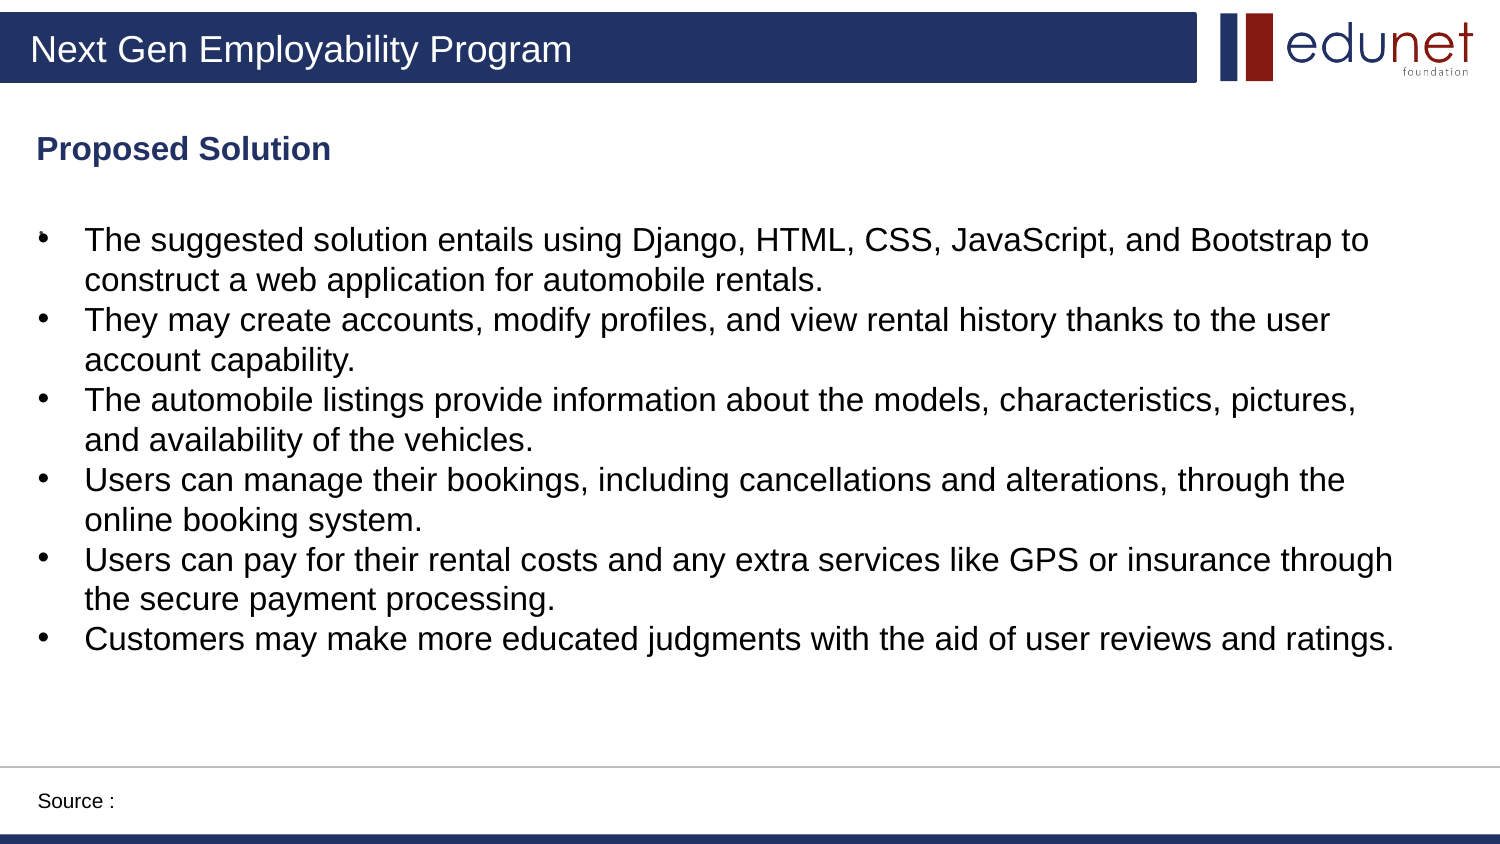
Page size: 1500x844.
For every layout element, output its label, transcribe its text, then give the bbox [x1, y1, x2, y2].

text_box . [22, 180, 1478, 248]
picture [1279, 14, 1482, 83]
text_box The suggested solution entails using Django, HTML, CSS, JavaScript, and Bootstrap to construct a web application for automobile rentals. They may create accounts, modify profiles, and view rental history thanks to the user account capability. The automobile listings provide information about the models, characteristics, pictures, and availability of the vehicles. Users can manage their bookings, including cancellations and alterations, through the online booking system. Users can pay for their rental costs and any extra services like GPS or insurance through the secure payment processing. Customers may make more educated judgments with the aid of user reviews and ratings. [22, 210, 1438, 766]
text_box The suggested solution entails using Django, HTML, CSS, JavaScript, and Bootstrap to construct a web application for automobile rentals. They may create accounts, modify profiles, and view rental history thanks to the user account capability. The automobile listings provide information about the models, characteristics, pictures, and availability of the vehicles. Users can manage their bookings, including cancellations and alterations, through the online booking system. Users can pay for their rental costs and any extra services like GPS or insurance through the secure payment processing. Customers may make more educated judgments with the aid of user reviews and ratings. [22, 776, 1438, 825]
title Proposed Solution [21, 111, 504, 165]
